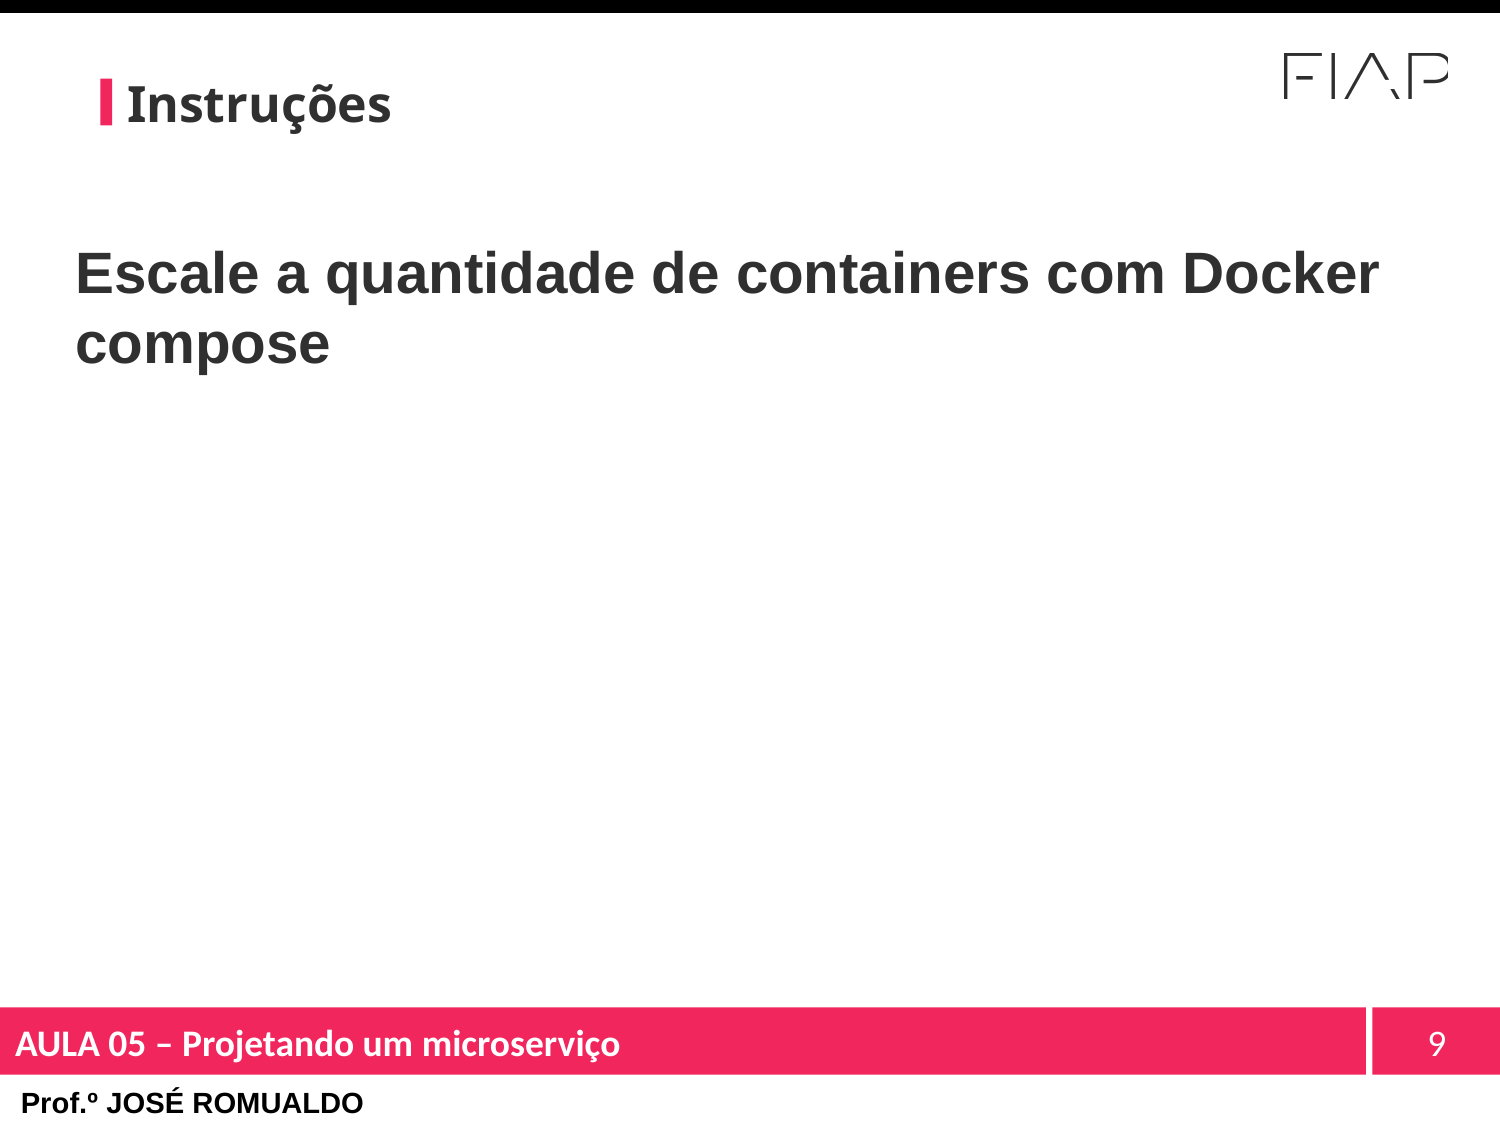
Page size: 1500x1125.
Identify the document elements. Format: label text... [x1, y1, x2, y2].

picture [1425, 53, 1448, 99]
title Instruções [112, 45, 1425, 161]
list Escale a quantidade de containers com Docker compose [48, 219, 1425, 908]
